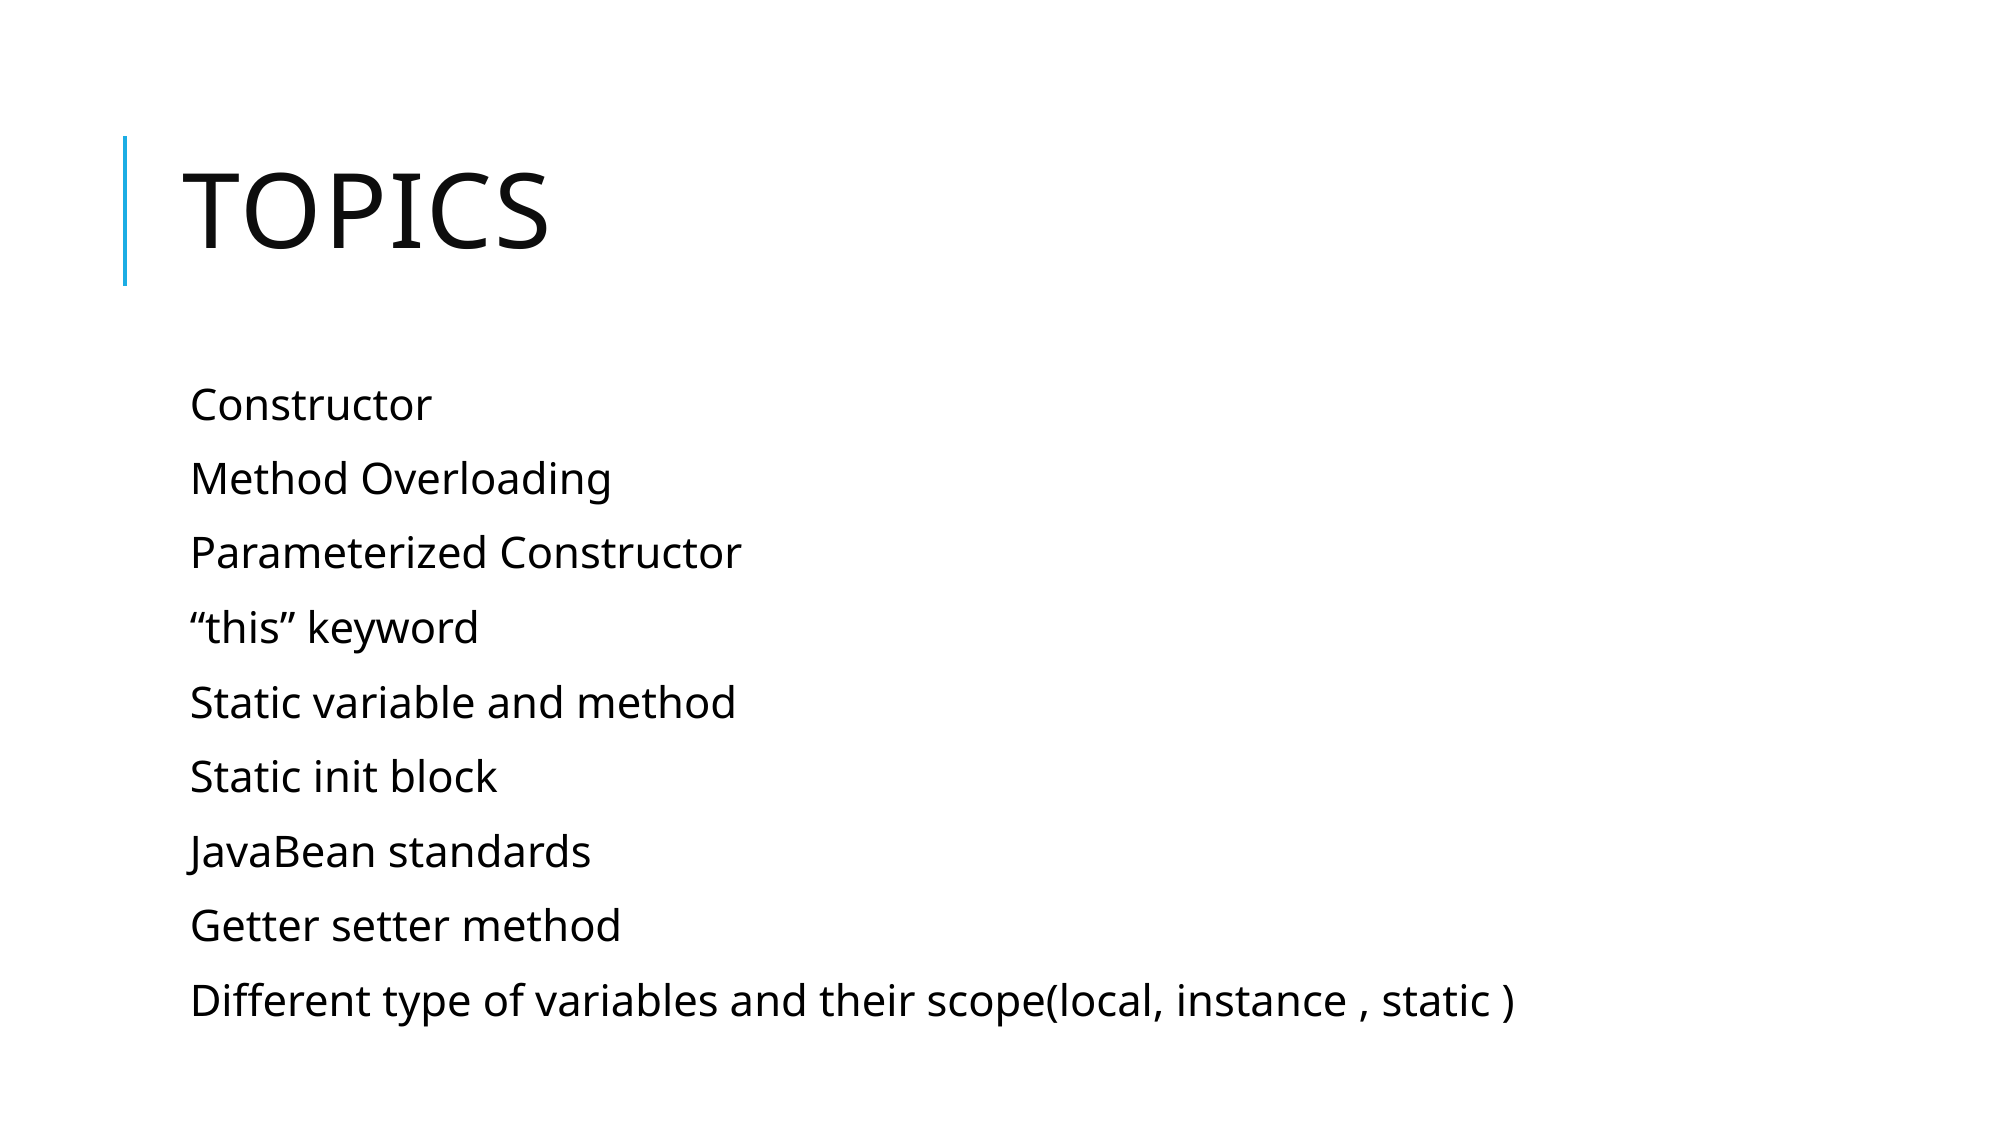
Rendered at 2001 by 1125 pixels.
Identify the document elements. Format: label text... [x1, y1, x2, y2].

title Topics [168, 96, 1763, 342]
list Constructor Method Overloading Parameterized Constructor “this” keyword Static variable and method Static init block JavaBean standards Getter setter method Different type of variables and their scope(local, instance , static ) [168, 375, 1763, 1035]
